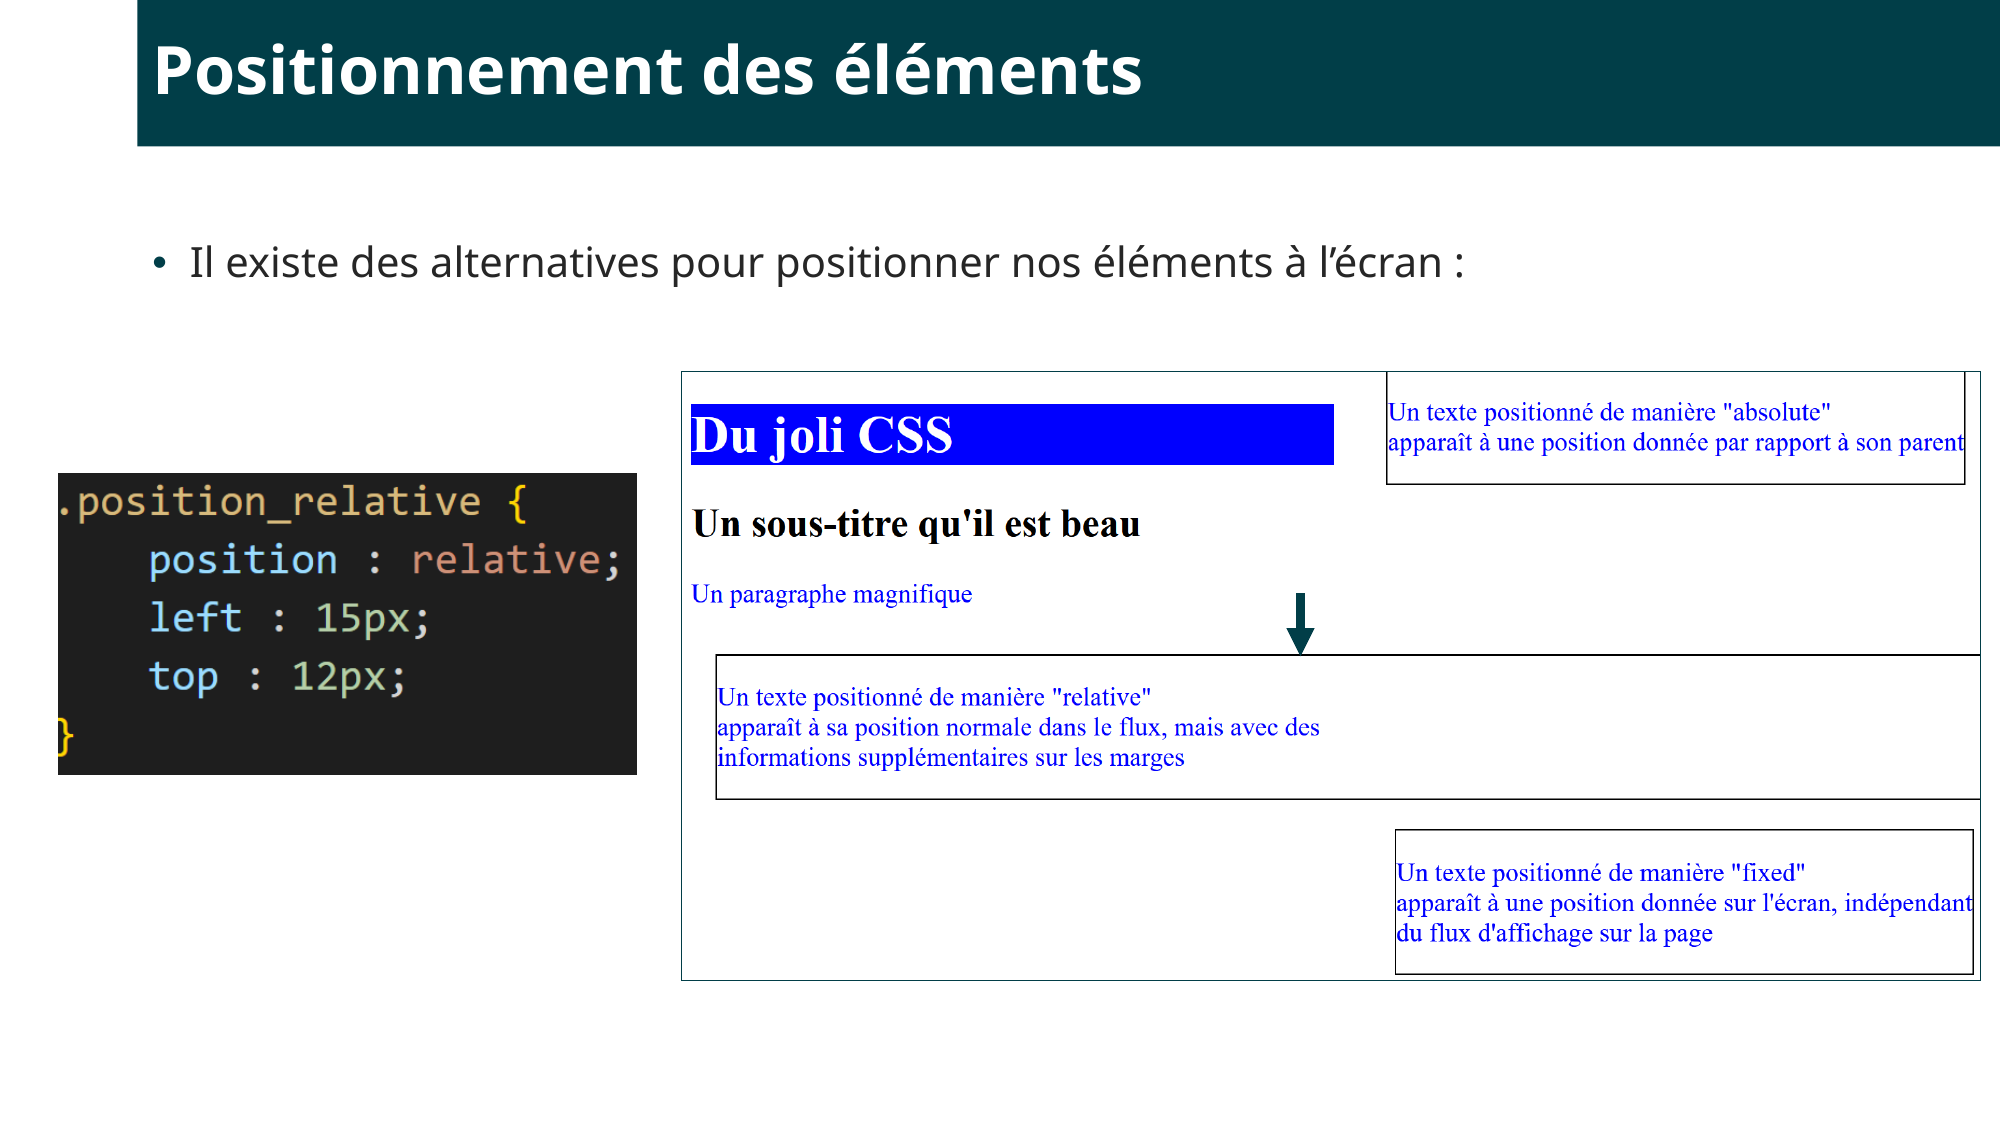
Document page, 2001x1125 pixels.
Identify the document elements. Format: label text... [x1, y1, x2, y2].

title Positionnement des éléments [137, 0, 1863, 147]
picture [681, 371, 1981, 980]
picture [57, 473, 637, 775]
list Il existe des alternatives pour positionner nos éléments à l’écran : [137, 234, 1863, 1014]
